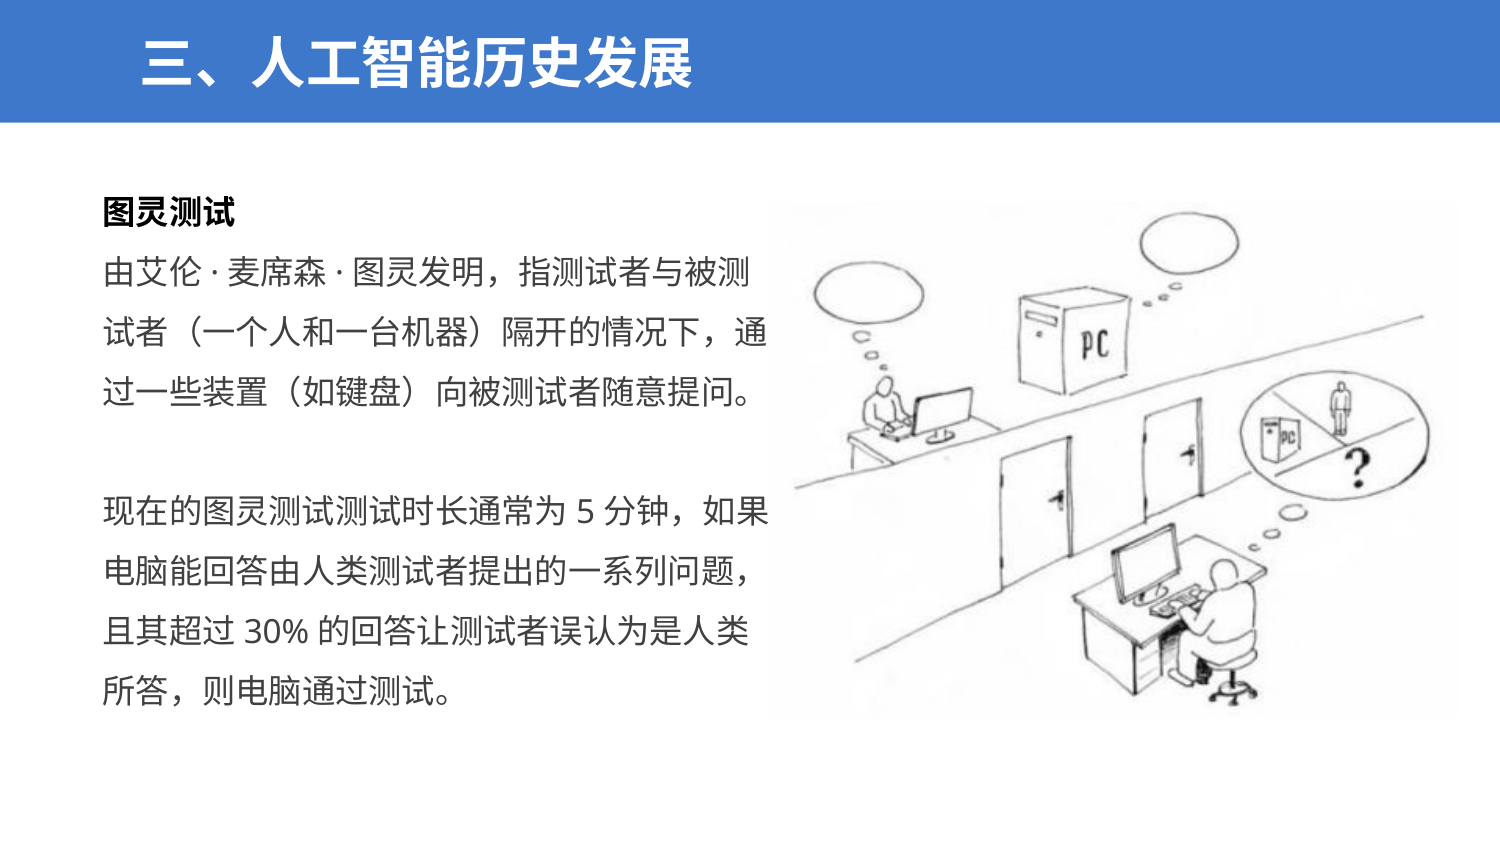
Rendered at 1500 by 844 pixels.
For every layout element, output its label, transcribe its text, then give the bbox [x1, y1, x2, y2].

text_box 图灵测试 由艾伦·麦席森·图灵发明，指测试者与被测试者（一个人和一台机器）隔开的情况下，通过一些装置（如键盘）向被测试者随意提问。 现在的图灵测试测试时长通常为5分钟，如果电脑能回答由人类测试者提出的一系列问题，且其超过30%的回答让测试者误认为是人类所答，则电脑通过测试。 [87, 163, 794, 718]
text_box [0, 0, 1500, 123]
picture [770, 202, 1459, 719]
text_box 三、人工智能历史发展 [125, 15, 1406, 107]
